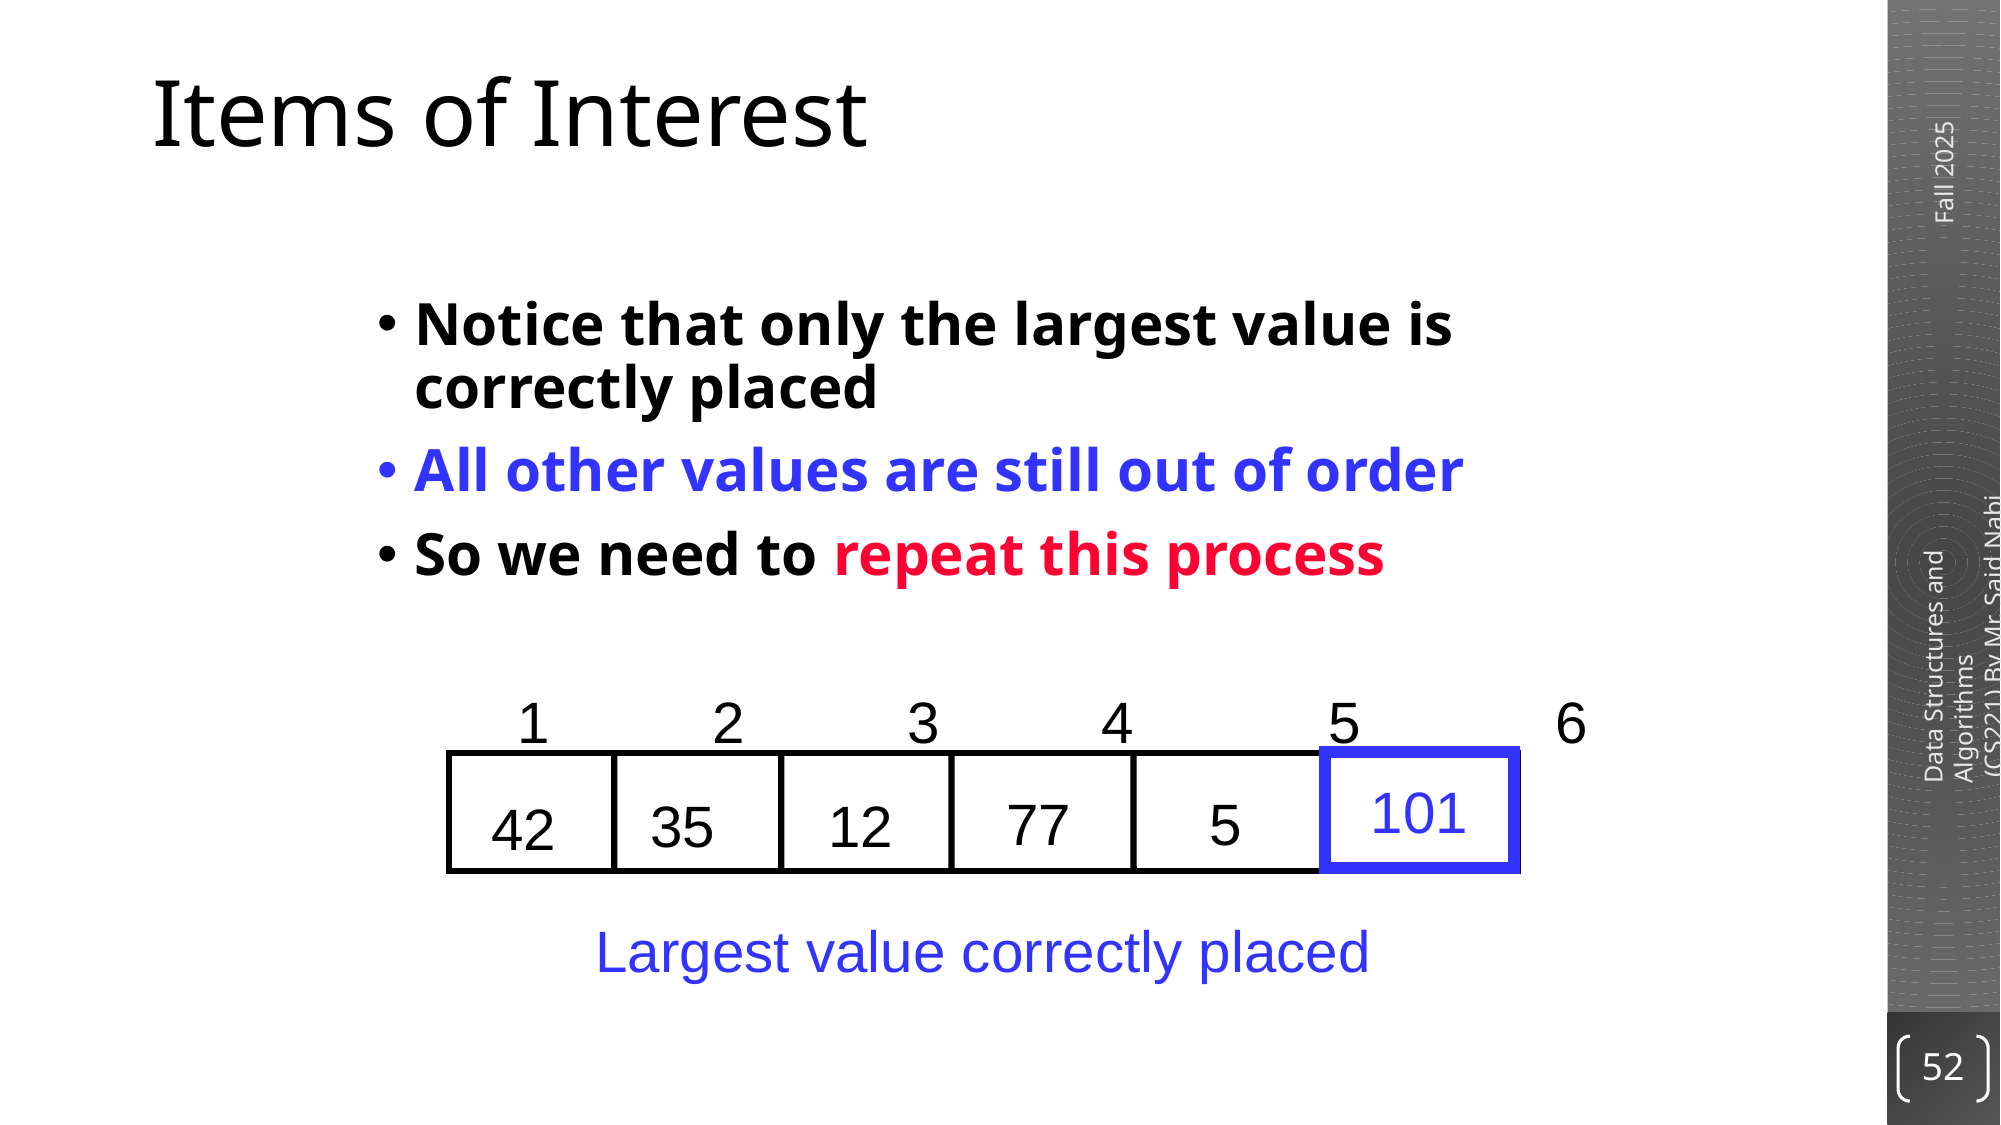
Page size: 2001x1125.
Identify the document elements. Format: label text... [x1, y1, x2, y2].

text_box 77 [991, 779, 1087, 865]
text_box 1 2 3 4 5 6 [502, 677, 1606, 763]
text_box [952, 763, 1133, 871]
text_box [782, 763, 951, 871]
text_box [1134, 763, 1518, 871]
title Items of Interest [137, 59, 1863, 278]
text_box 35 [634, 782, 731, 868]
text_box 12 [813, 782, 909, 868]
text_box 5 [1162, 779, 1258, 865]
list Notice that only the largest value is correctly placed All other values are still out of order So we need to repeat this process [362, 287, 1638, 1000]
text_box 42 [476, 784, 572, 870]
text_box [448, 753, 781, 871]
text_box Largest value correctly placed [580, 906, 1387, 991]
text_box 101 [1325, 752, 1514, 869]
